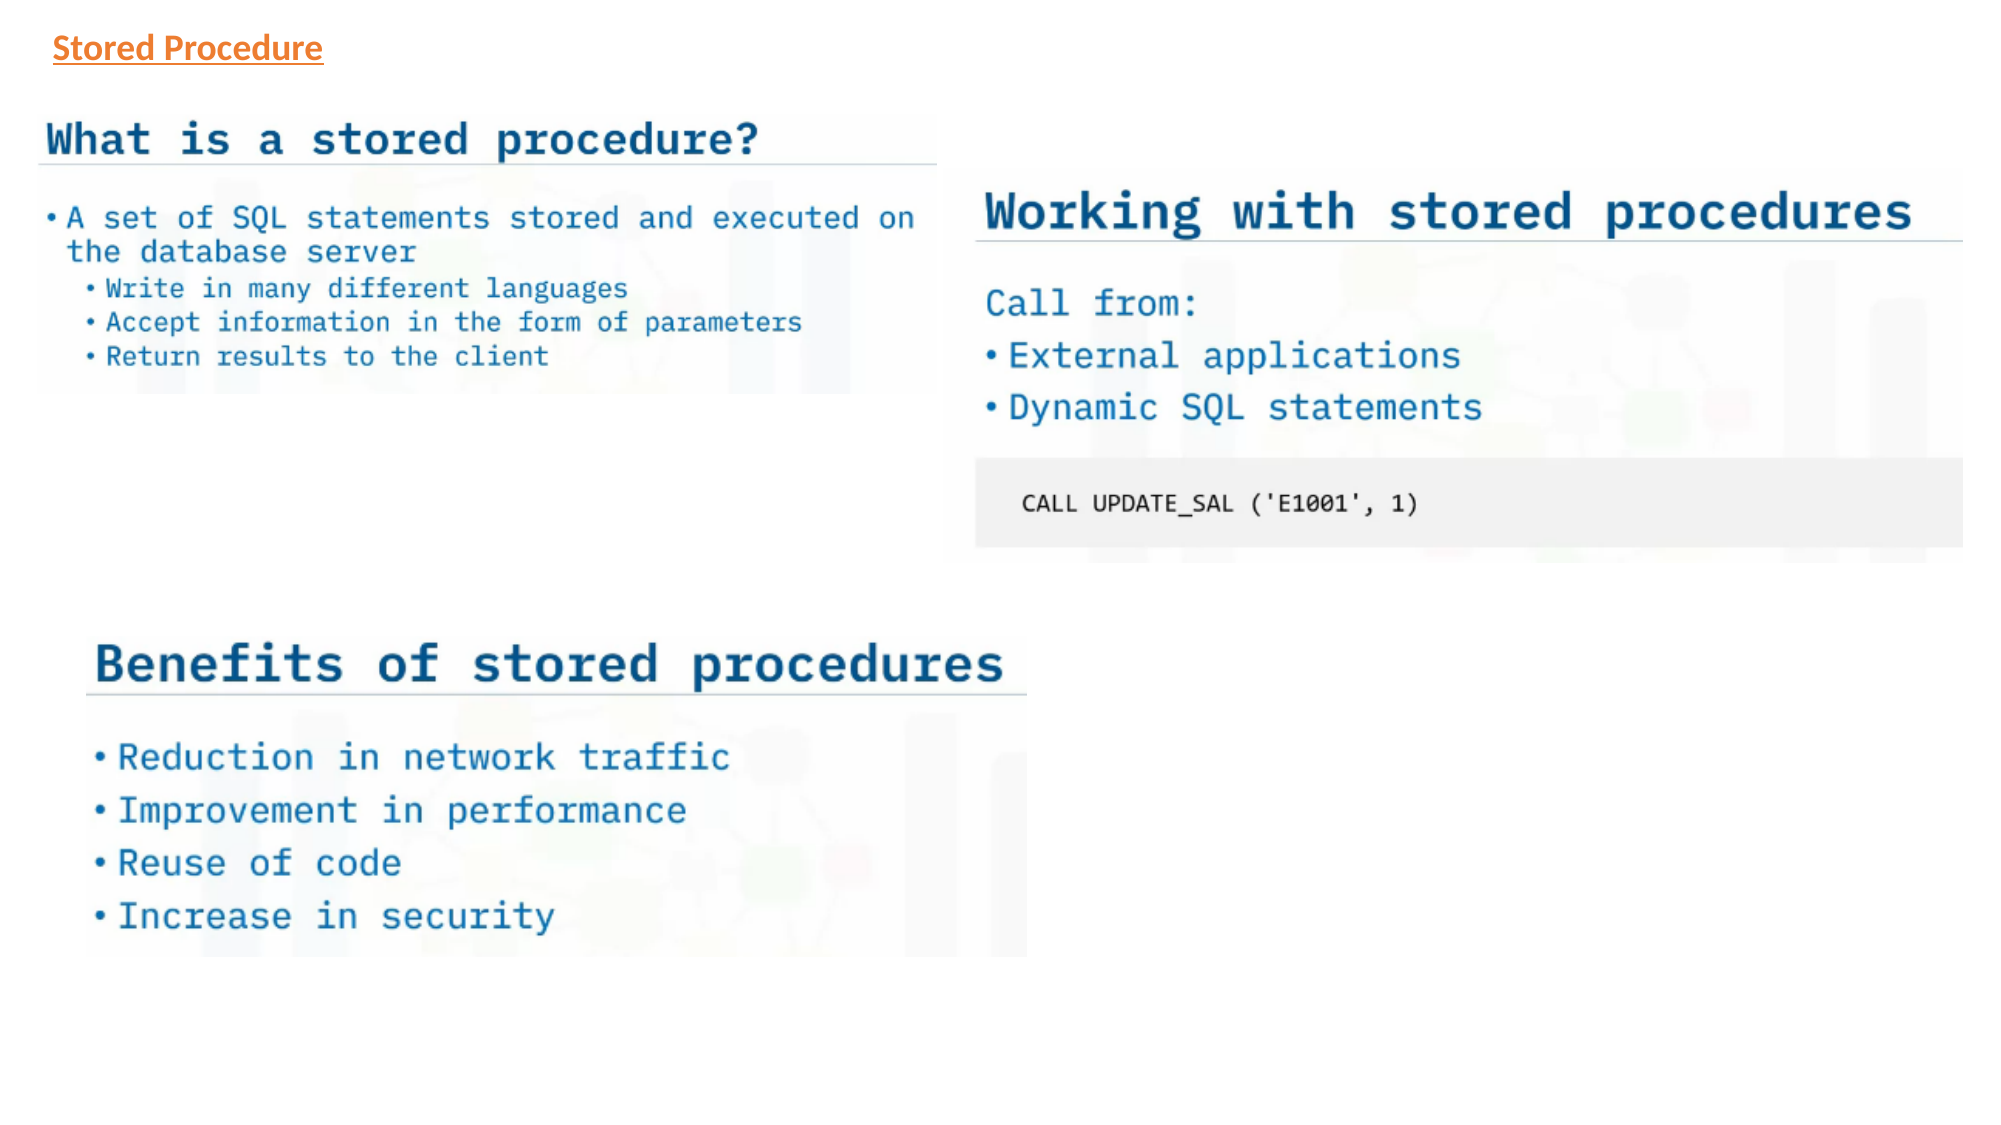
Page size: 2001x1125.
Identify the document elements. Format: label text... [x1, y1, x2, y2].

picture [86, 636, 1027, 957]
picture [36, 114, 937, 394]
text_box Stored Procedure [37, 15, 339, 76]
picture [943, 168, 1963, 563]
